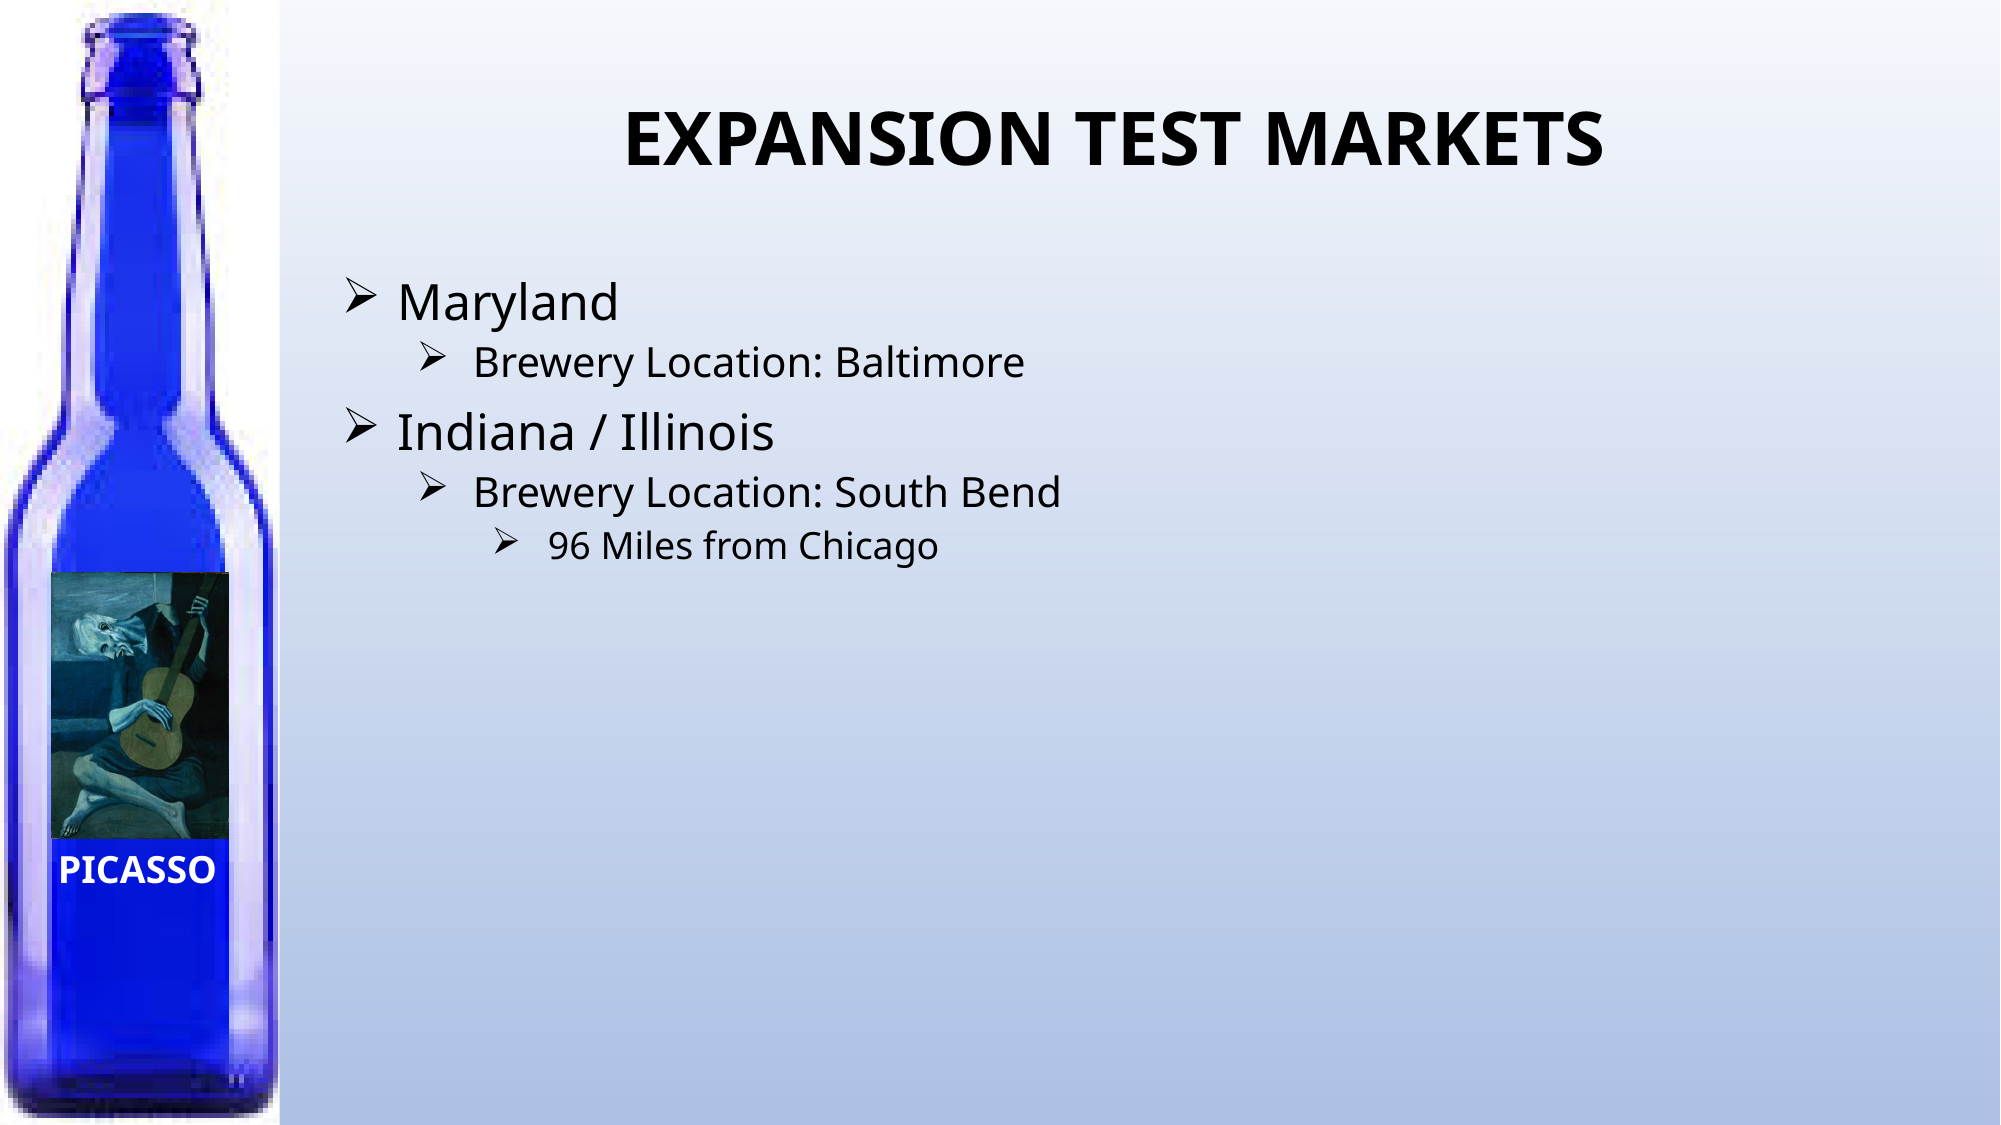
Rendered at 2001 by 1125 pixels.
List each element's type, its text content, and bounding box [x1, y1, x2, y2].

title Expansion Test Markets [326, 93, 1902, 189]
picture [0, 0, 280, 1125]
subtitle Maryland Brewery Location: Baltimore Indiana / Illinois Brewery Location: South Bend 96 Miles from Chicago [326, 189, 1902, 1052]
